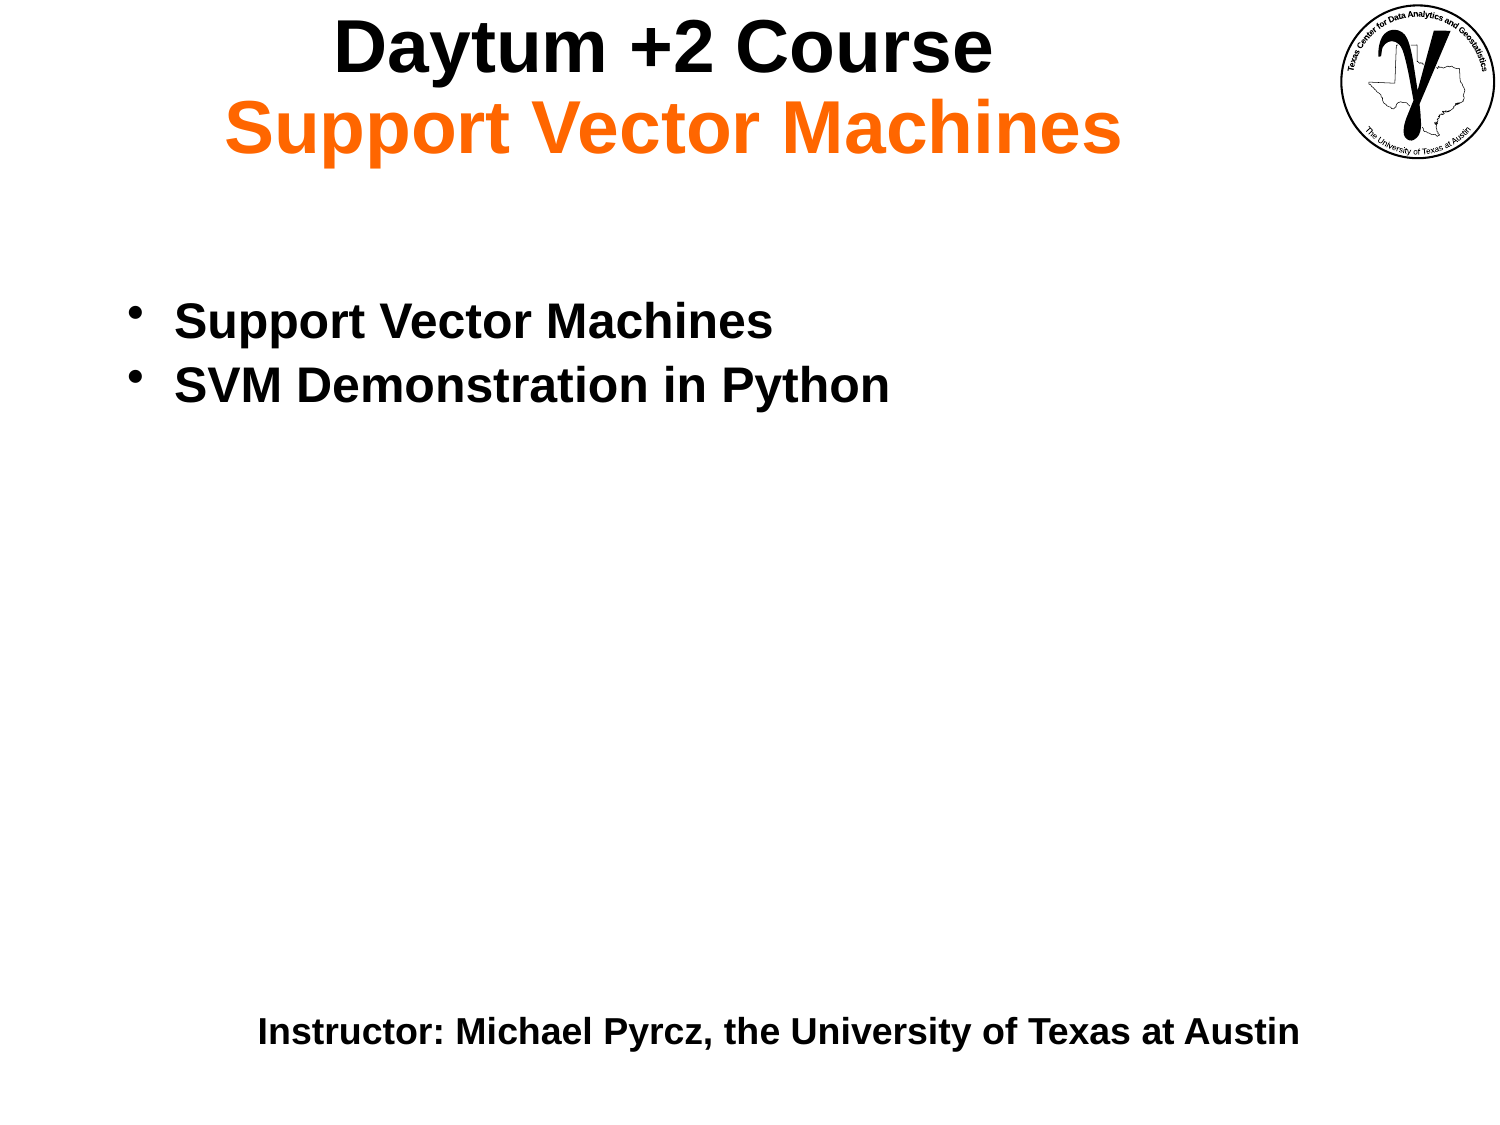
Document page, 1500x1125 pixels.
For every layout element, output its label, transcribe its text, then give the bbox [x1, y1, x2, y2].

text_box Instructor: Michael Pyrcz, the University of Texas at Austin [242, 999, 1317, 1060]
list Support Vector Machines SVM Demonstration in Python [112, 287, 963, 963]
text_box Daytum +2 Course Support Vector Machines [0, 0, 1350, 175]
